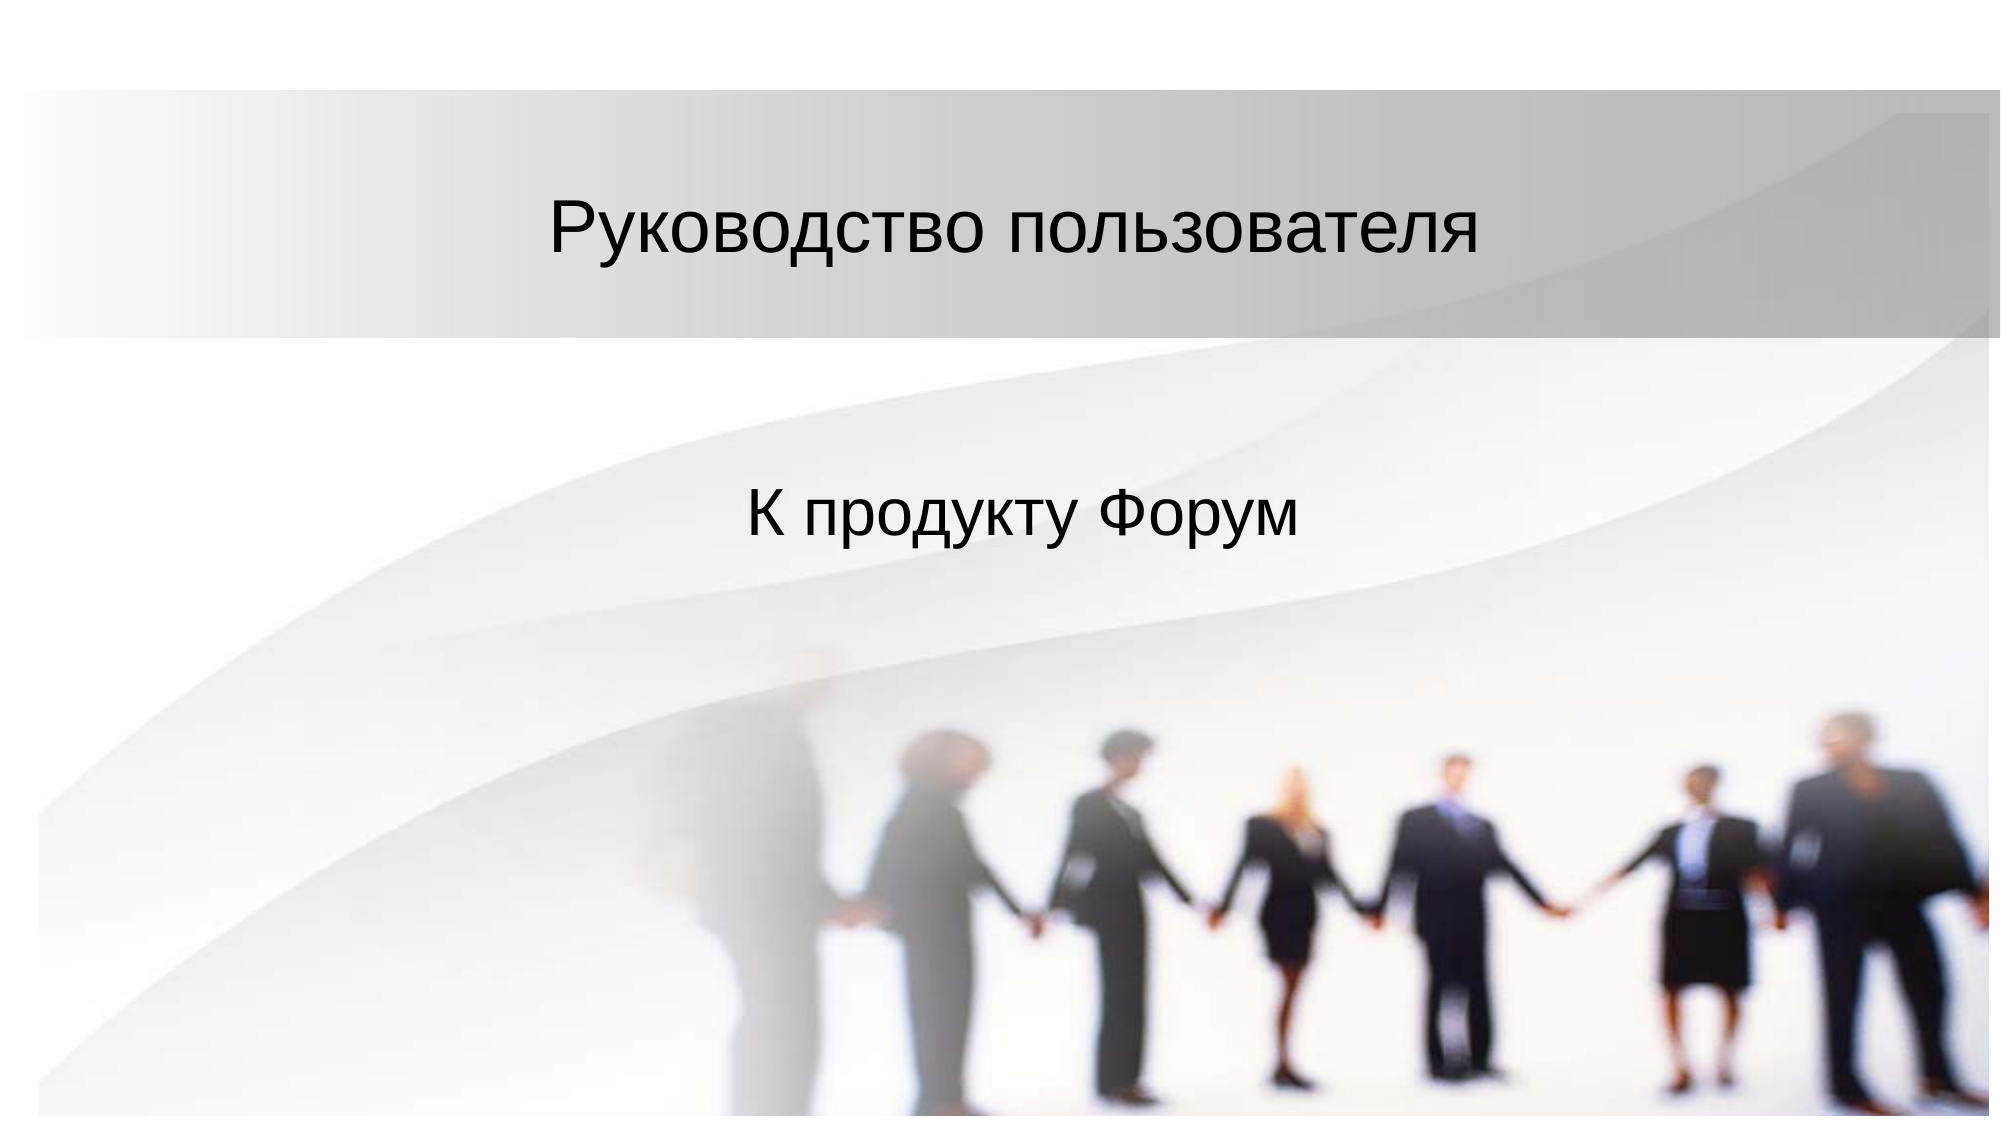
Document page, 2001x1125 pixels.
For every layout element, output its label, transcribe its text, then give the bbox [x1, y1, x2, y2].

title Руководство пользователя [165, 101, 1866, 344]
picture [39, 338, 1989, 1116]
subtitle К продукту Форум [417, 408, 1631, 610]
